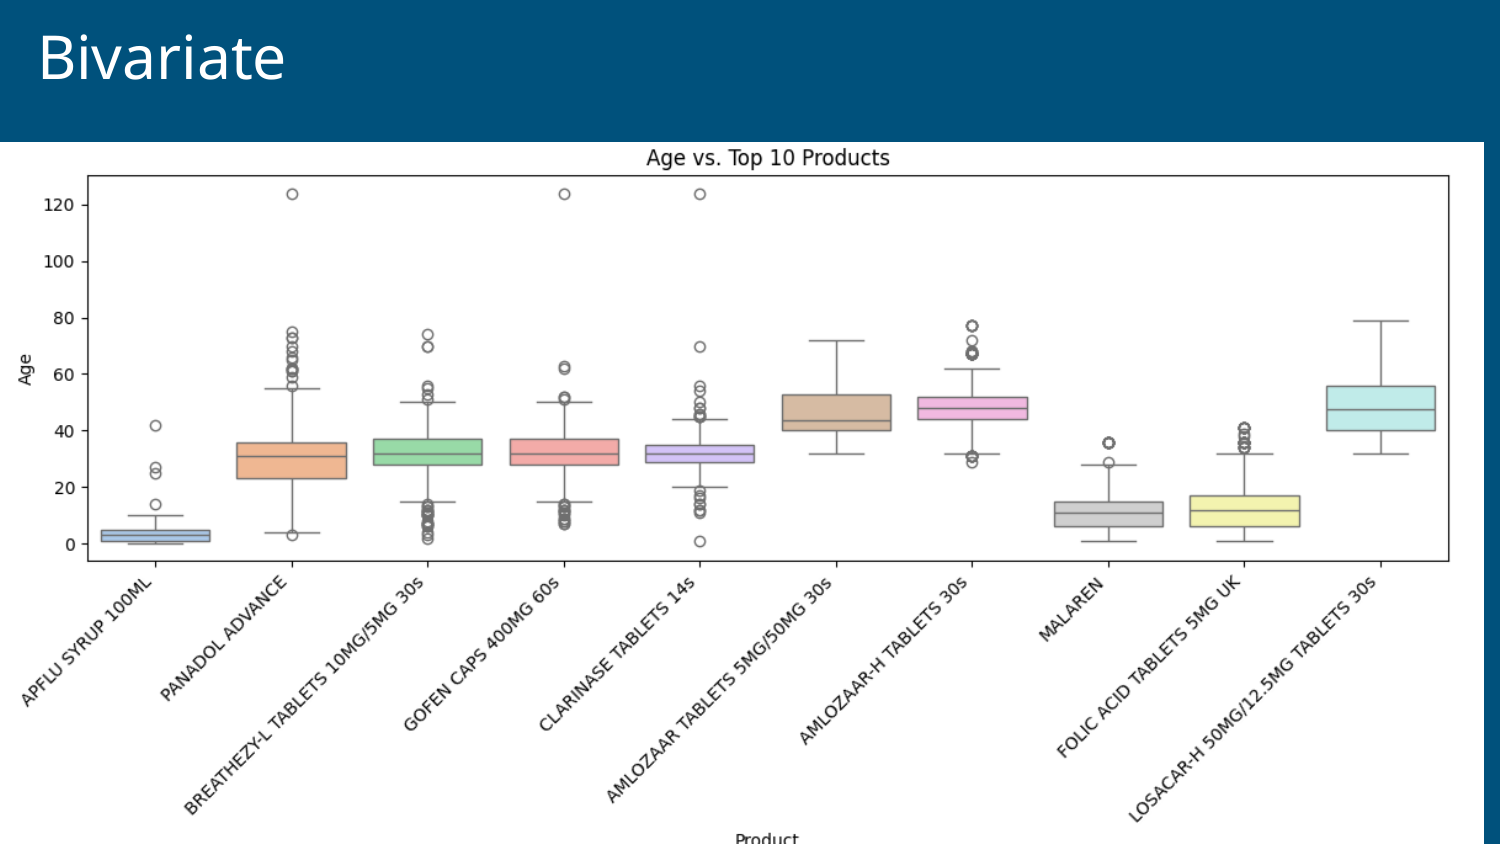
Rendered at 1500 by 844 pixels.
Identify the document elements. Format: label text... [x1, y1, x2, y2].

title Bivariate [22, 0, 1395, 113]
picture [0, 143, 1483, 844]
